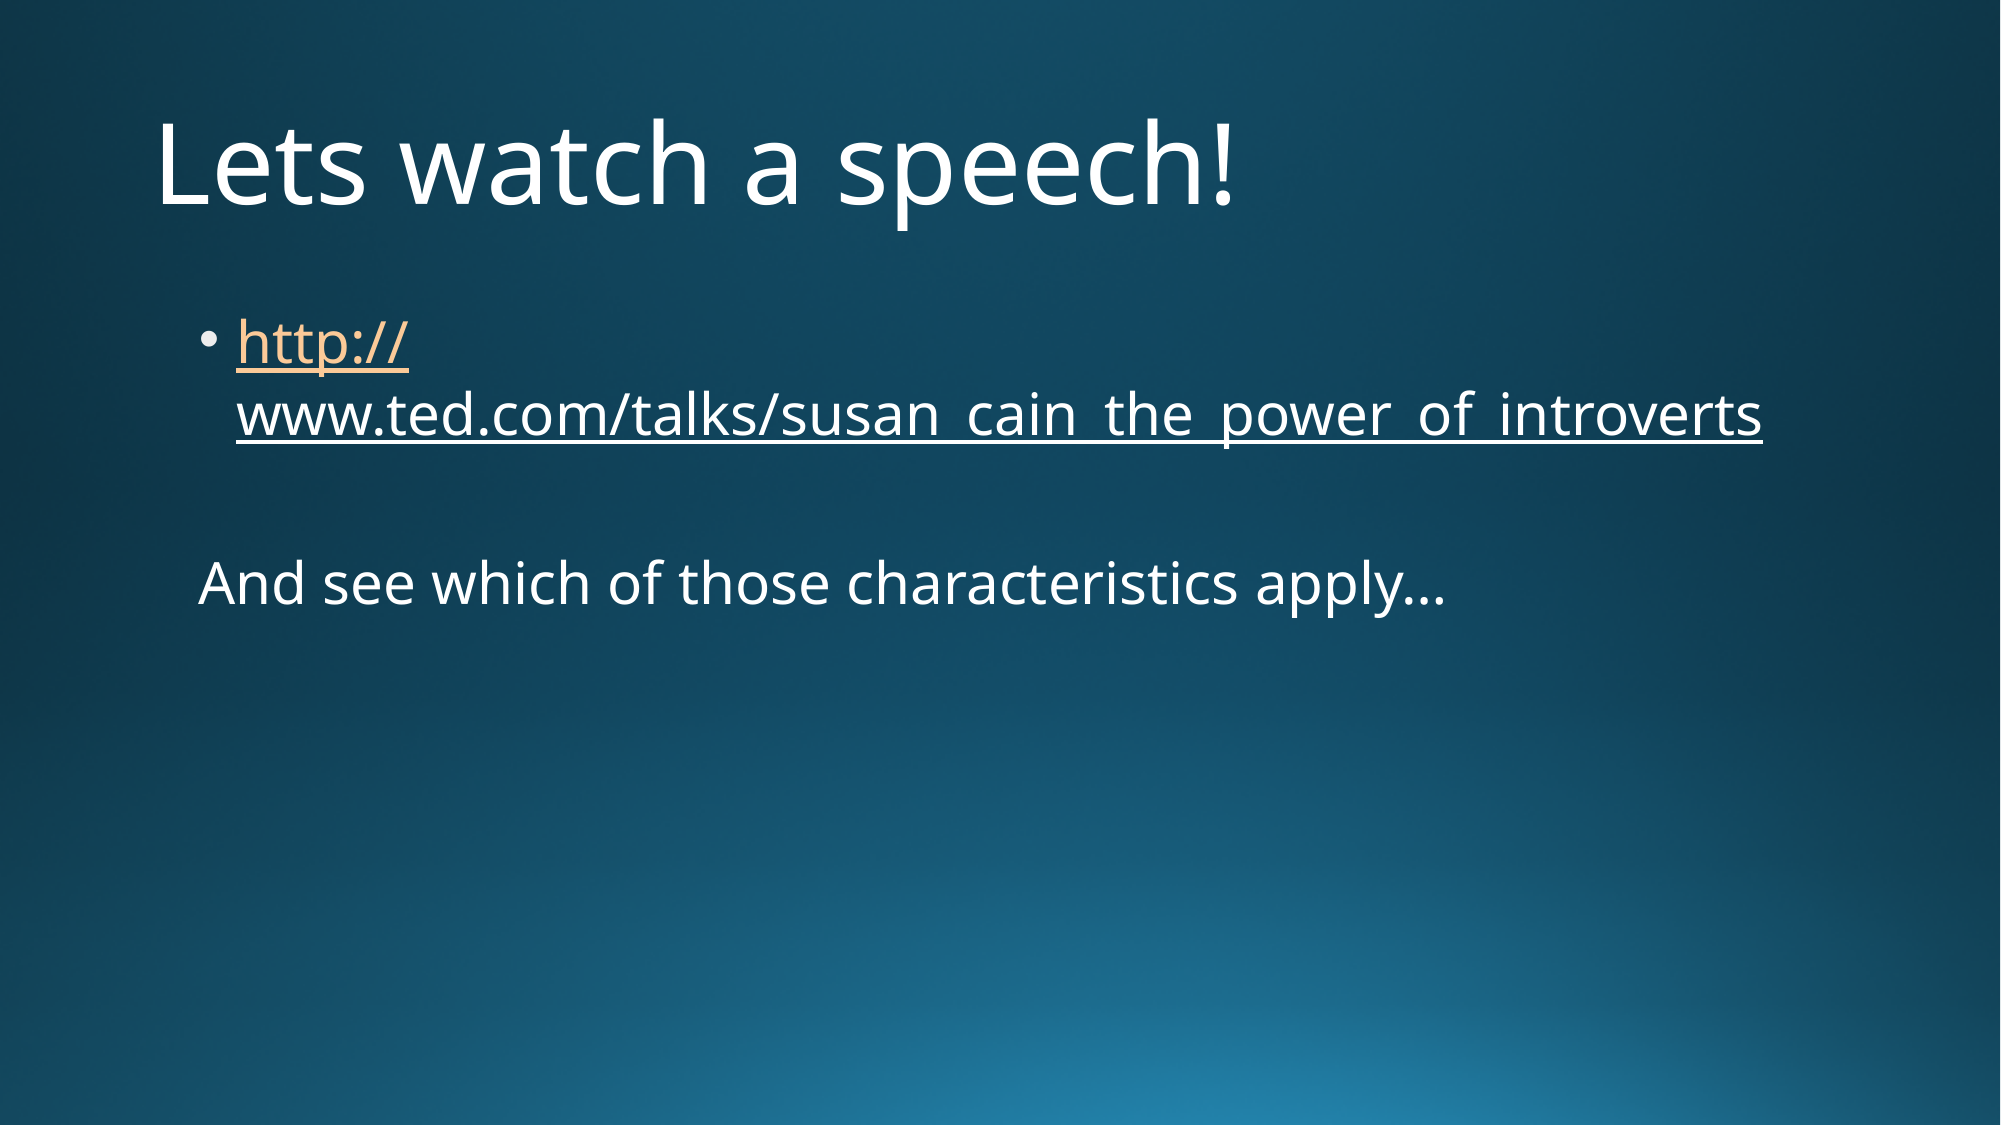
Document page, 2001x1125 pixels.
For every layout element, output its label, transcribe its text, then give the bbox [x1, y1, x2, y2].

title Lets watch a speech! [137, 59, 1863, 278]
picture [0, 0, 2001, 1125]
list http://www.ted.com/talks/susan_cain_the_power_of_introverts And see which of those characteristics apply… [183, 299, 1863, 1014]
